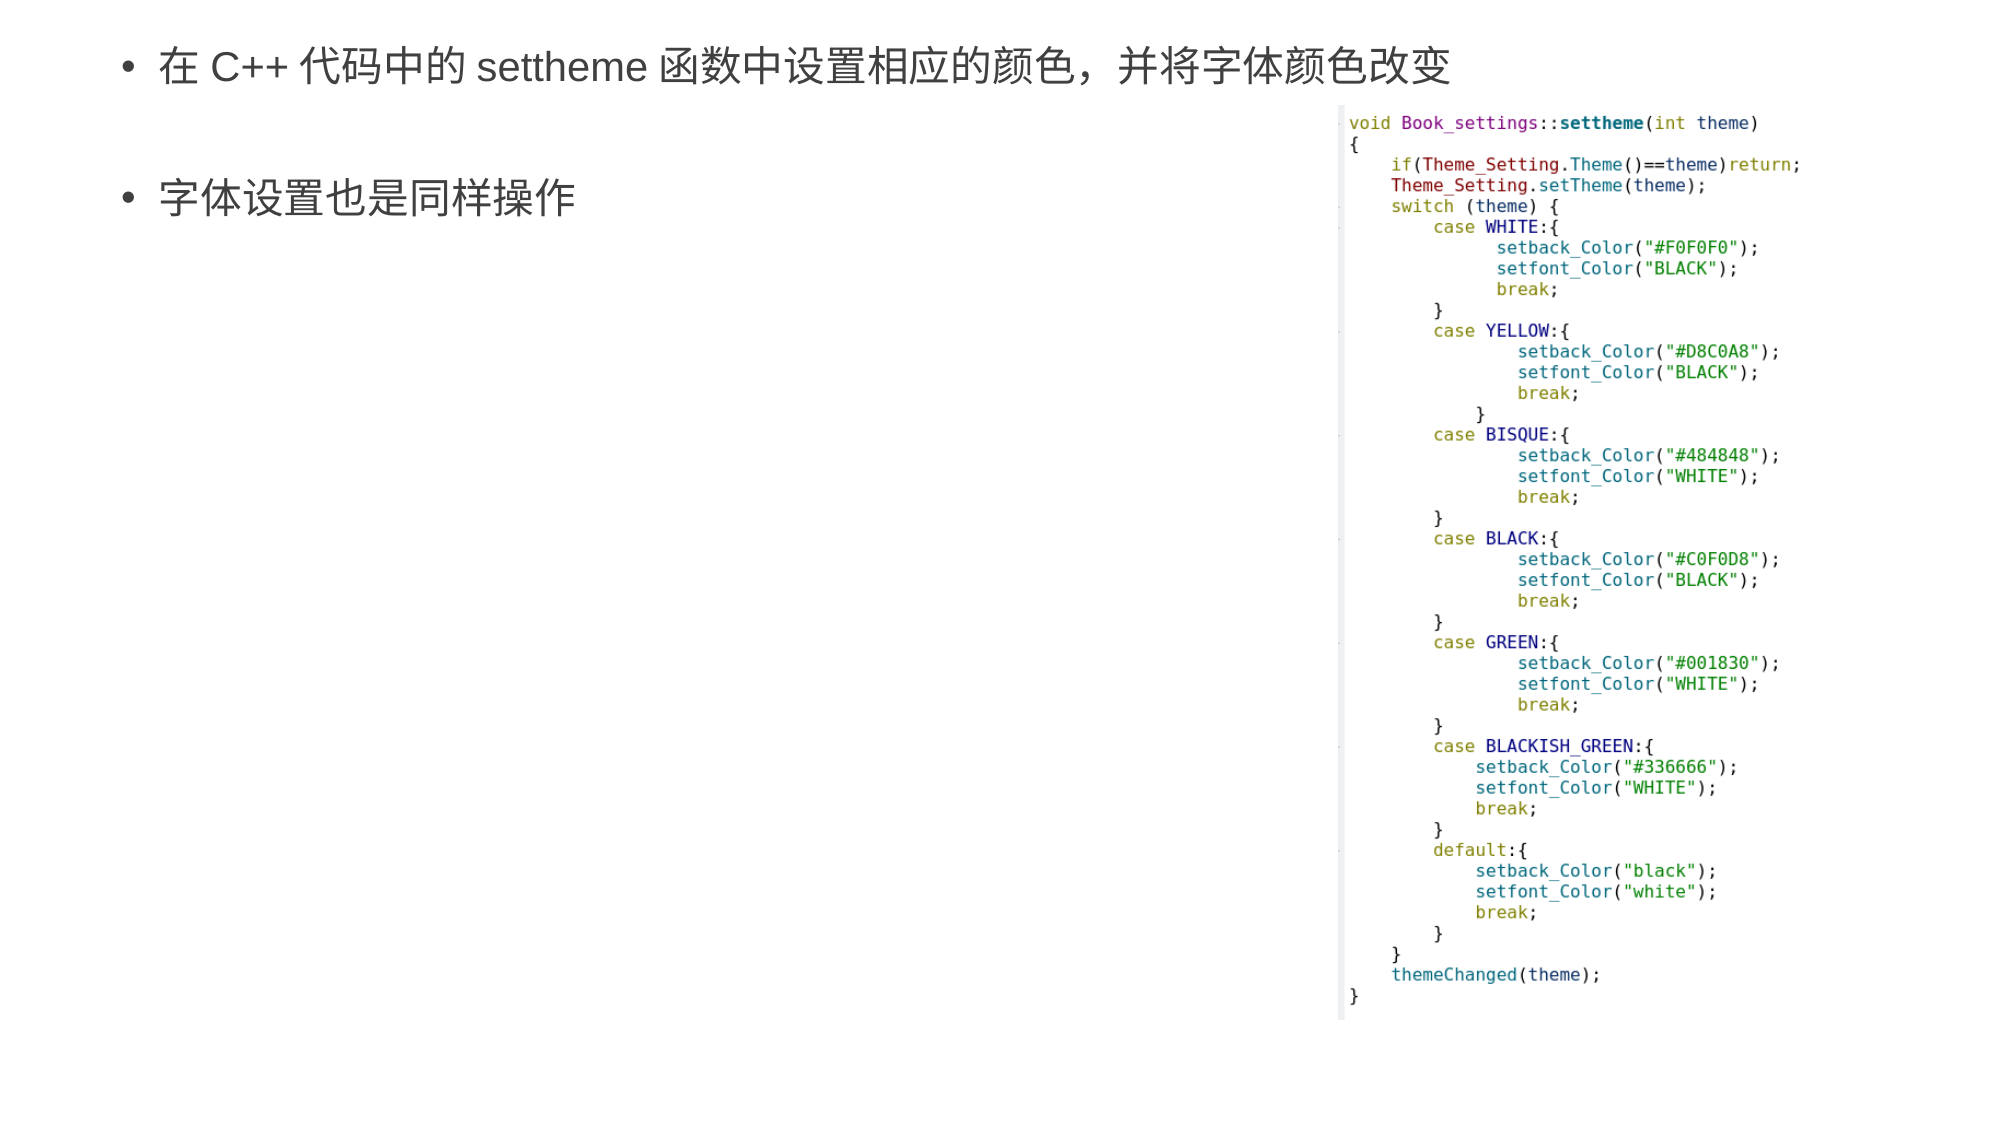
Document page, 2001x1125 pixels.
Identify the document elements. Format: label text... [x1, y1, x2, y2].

picture [1338, 105, 1824, 1020]
list 在C++代码中的settheme函数中设置相应的颜色，并将字体颜色改变 字体设置也是同样操作 [106, 38, 1898, 1014]
